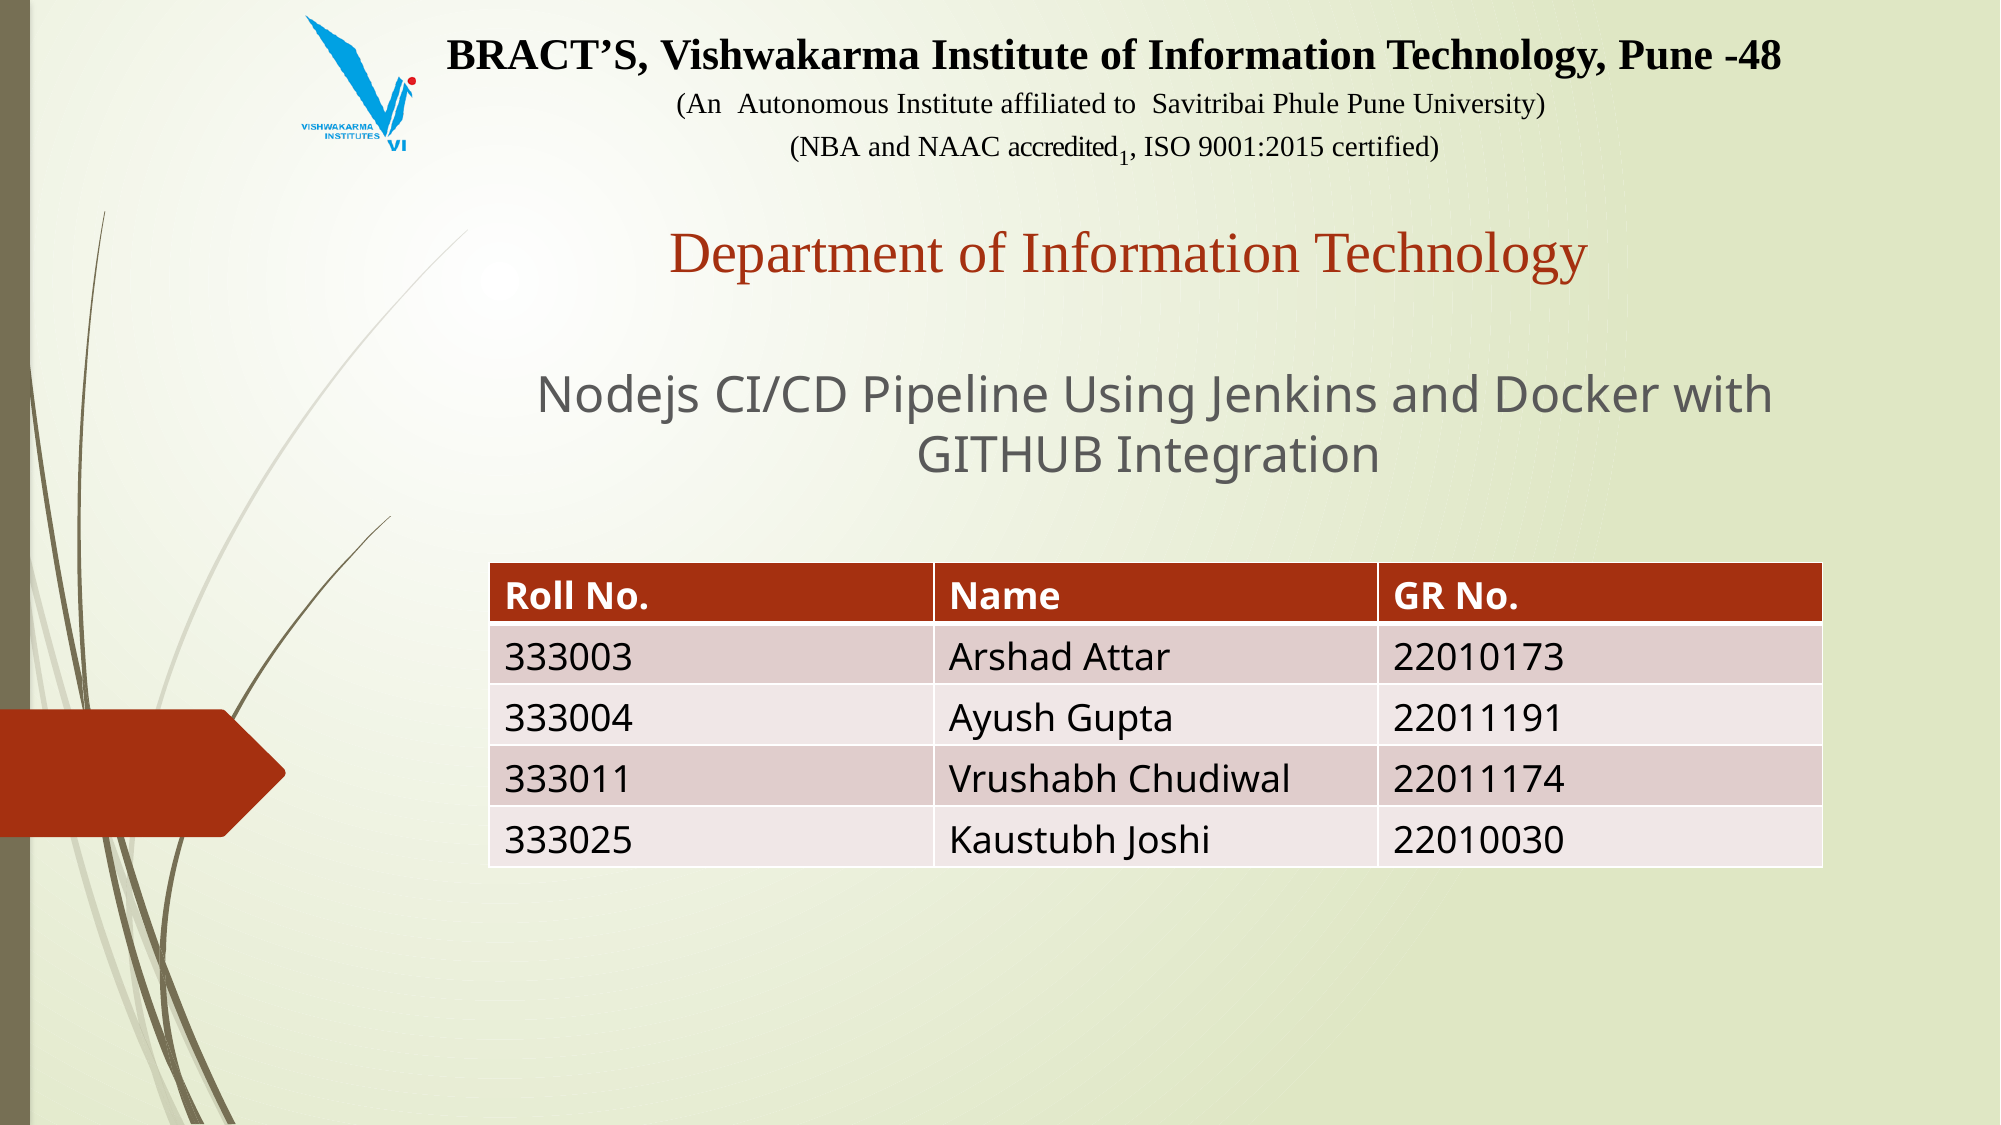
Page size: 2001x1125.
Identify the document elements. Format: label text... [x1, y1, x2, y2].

table_cell 333004 [490, 685, 933, 744]
table_cell 333025 [490, 807, 933, 866]
table_cell 22011174 [1379, 746, 1822, 805]
table_cell Ayush Gupta [935, 685, 1377, 744]
table_header Roll No. [490, 563, 933, 621]
text_box BRACT’S, Vishwakarma Institute of Information Technology, Pune -48 (An Autonomous Institute affiliated to Savitribai Phule Pune University) (NBA and NAAC accredited1, ISO 9001:2015 certified) [376, 16, 1853, 170]
table_cell Kaustubh Joshi [935, 807, 1377, 866]
table_cell 22010173 [1379, 626, 1822, 683]
table_cell Arshad Attar [935, 626, 1377, 683]
table_cell 333003 [490, 626, 933, 683]
table_header Name [935, 563, 1377, 621]
table_cell Vrushabh Chudiwal [935, 746, 1377, 805]
table_cell 333011 [490, 746, 933, 805]
subtitle Nodejs CI/CD Pipeline Using Jenkins and Docker with GITHUB Integration [424, 354, 1888, 540]
table_header GR No. [1379, 563, 1822, 621]
text_box Department of Information Technology [638, 206, 1620, 291]
table_cell 22010030 [1379, 807, 1822, 866]
table_cell 22011191 [1379, 685, 1822, 744]
picture [300, 15, 424, 159]
